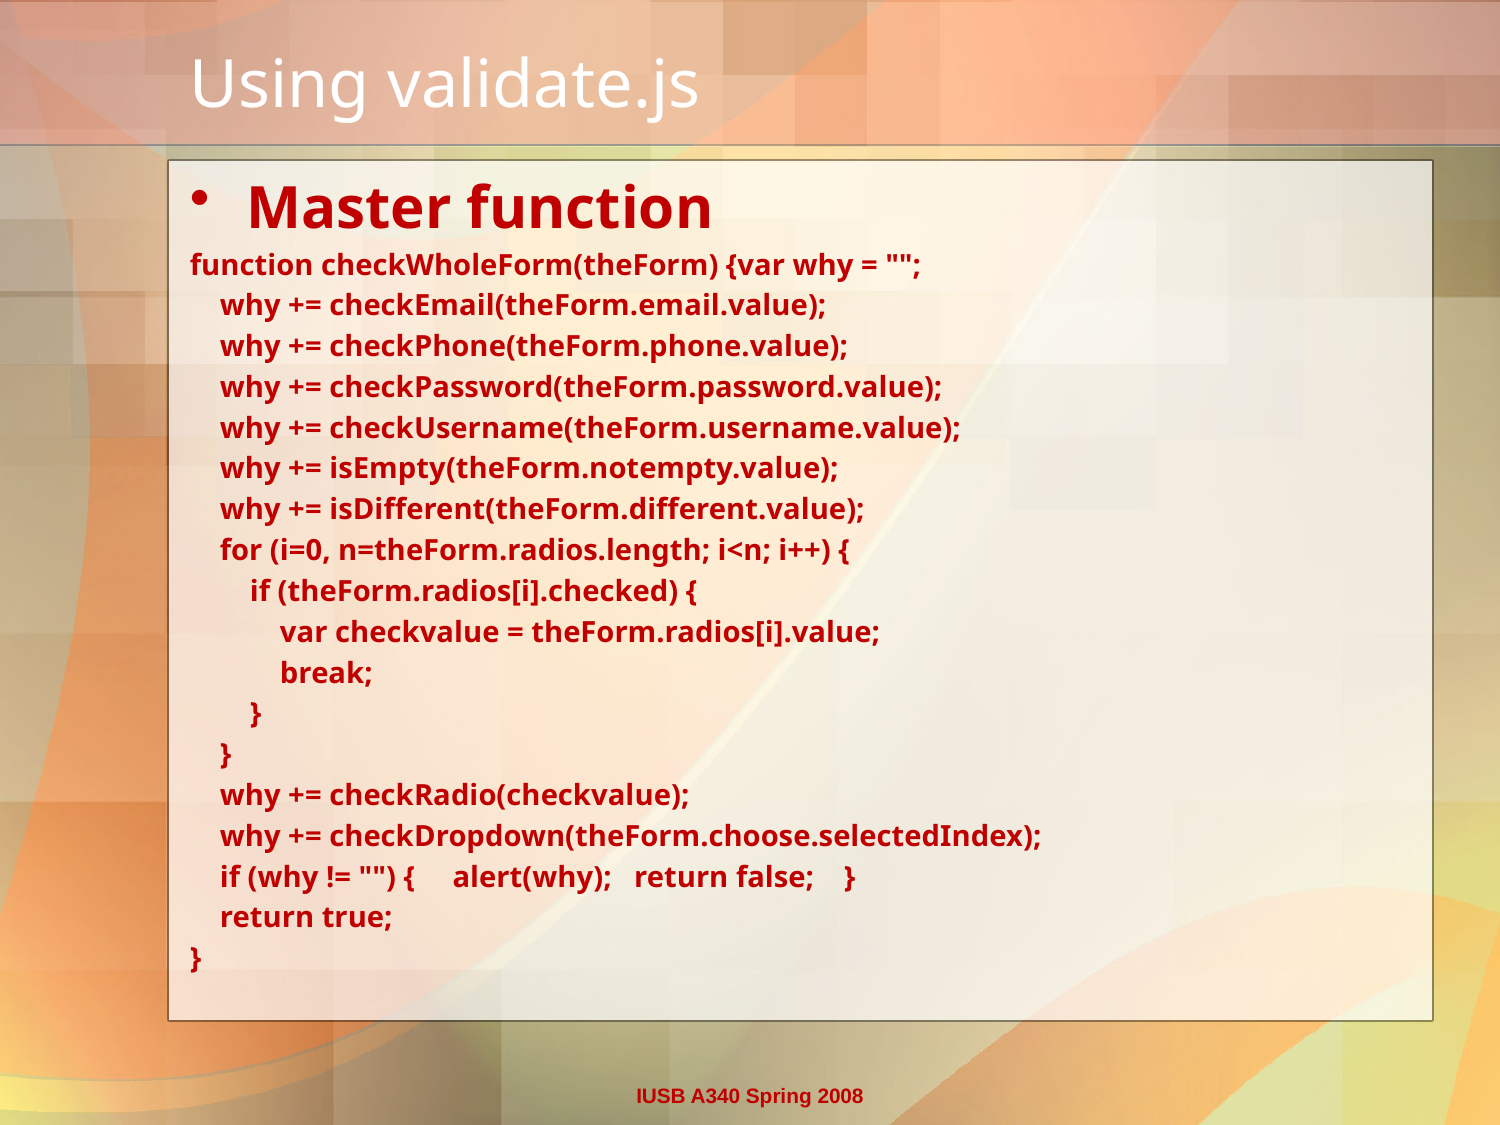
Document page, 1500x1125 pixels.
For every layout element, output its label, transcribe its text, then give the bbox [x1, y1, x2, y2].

list Master function function checkWholeForm(theForm) {var why = ""; why += checkEmail(theForm.email.value); why += checkPhone(theForm.phone.value); why += checkPassword(theForm.password.value); why += checkUsername(theForm.username.value); why += isEmpty(theForm.notempty.value); why += isDifferent(theForm.different.value); for (i=0, n=theForm.radios.length; i<n; i++) { if (theForm.radios[i].checked) { var checkvalue = theForm.radios[i].value; break; } } why += checkRadio(checkvalue); why += checkDropdown(theForm.choose.selectedIndex); if (why != "") { alert(why); return false; } return true; } [174, 162, 1438, 1026]
footer IUSB A340 Spring 2008 [512, 1074, 988, 1103]
title Using validate.js [174, 24, 1351, 138]
picture [0, 0, 1500, 1125]
